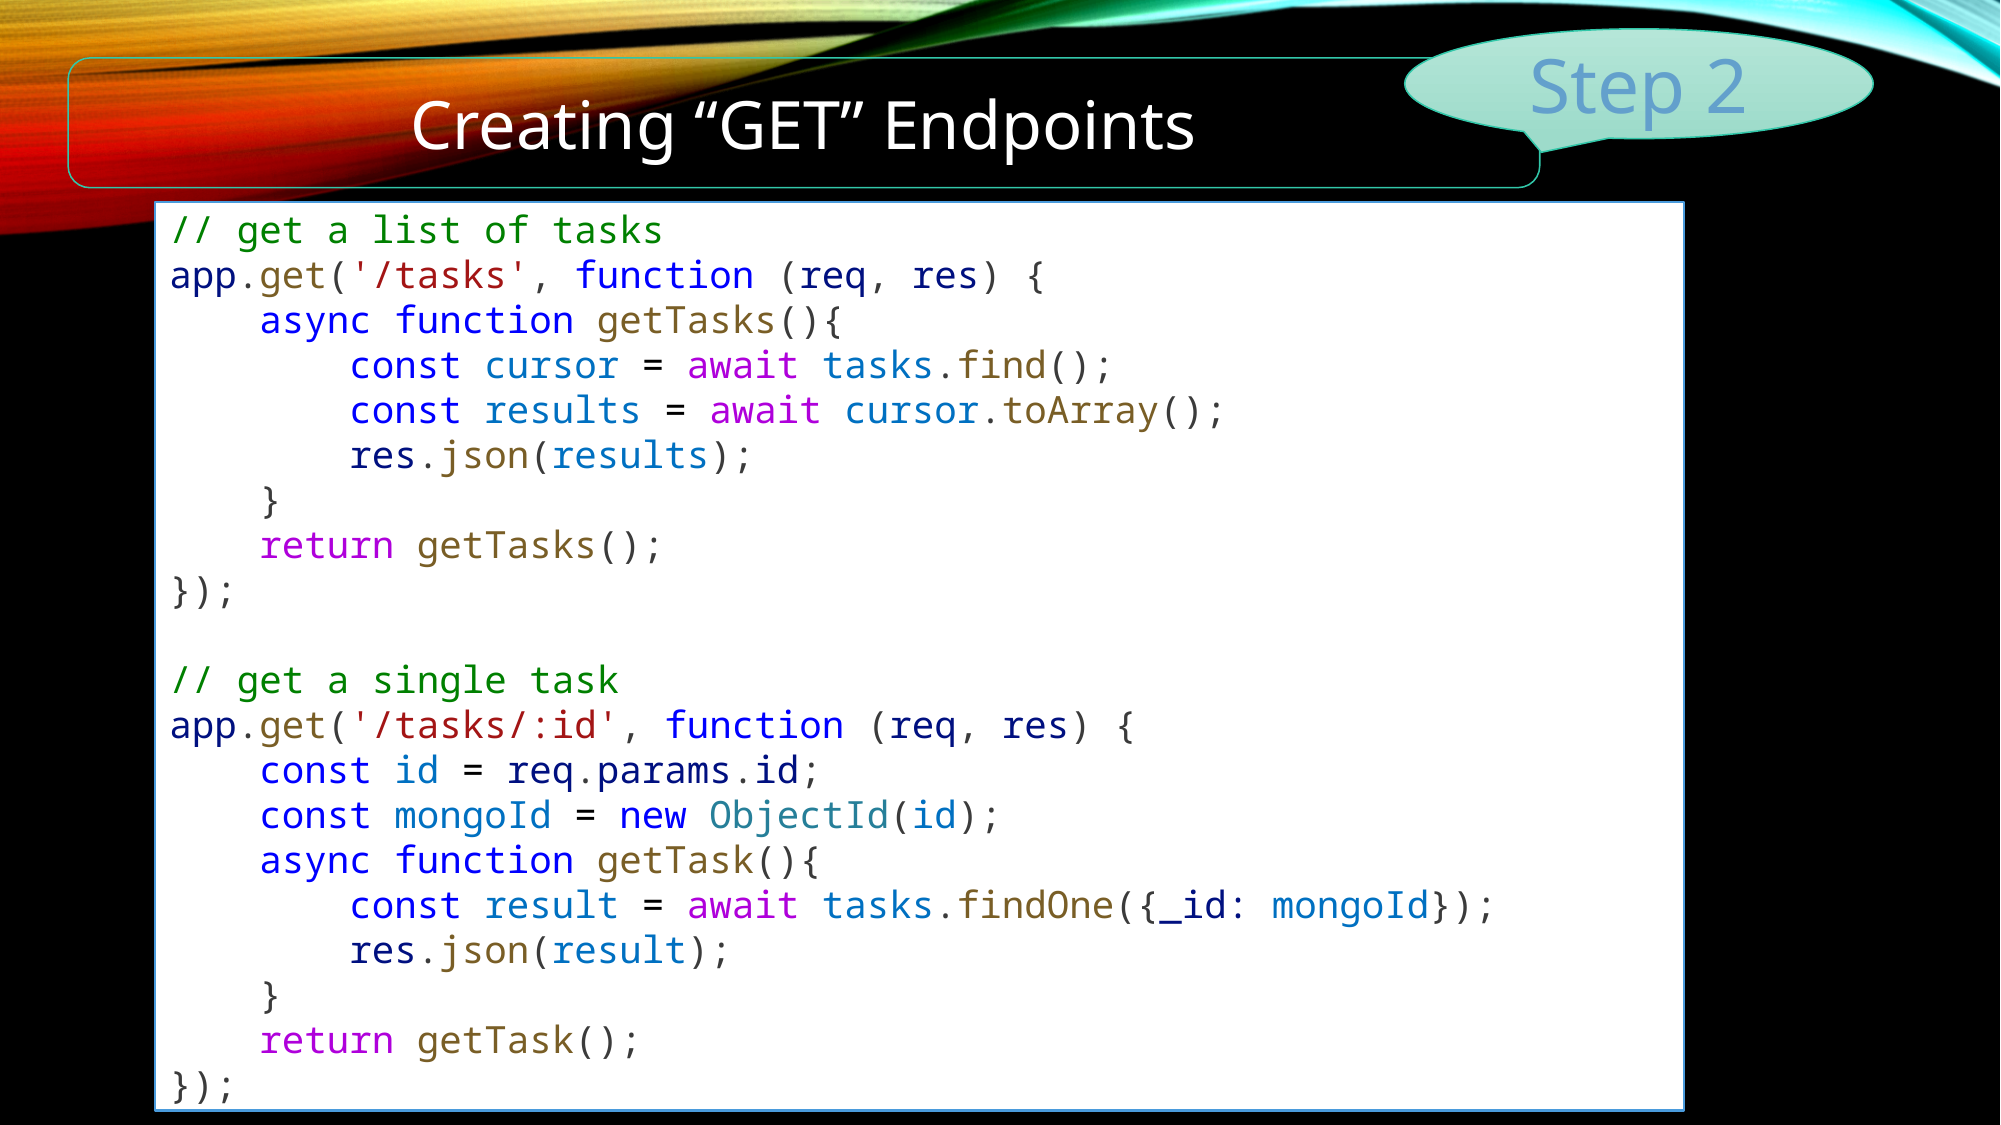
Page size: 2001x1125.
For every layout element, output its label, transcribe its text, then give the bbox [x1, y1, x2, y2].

picture [0, 0, 2000, 237]
text_box Creating “GET” Endpoints [68, 57, 1540, 188]
text_box // get a list of tasks app.get('/tasks', function (req, res) { async function getTasks(){ const cursor = await tasks.find(); const results = await cursor.toArray(); res.json(results); } return getTasks(); }); // get a single task app.get('/tasks/:id', function (req, res) { const id = req.params.id; const mongoId = new ObjectId(id); async function getTask(){ const result = await tasks.findOne({_id: mongoId}); res.json(result); } return getTask(); }); [154, 201, 1685, 1112]
text_box Step 2 [1403, 28, 1874, 154]
